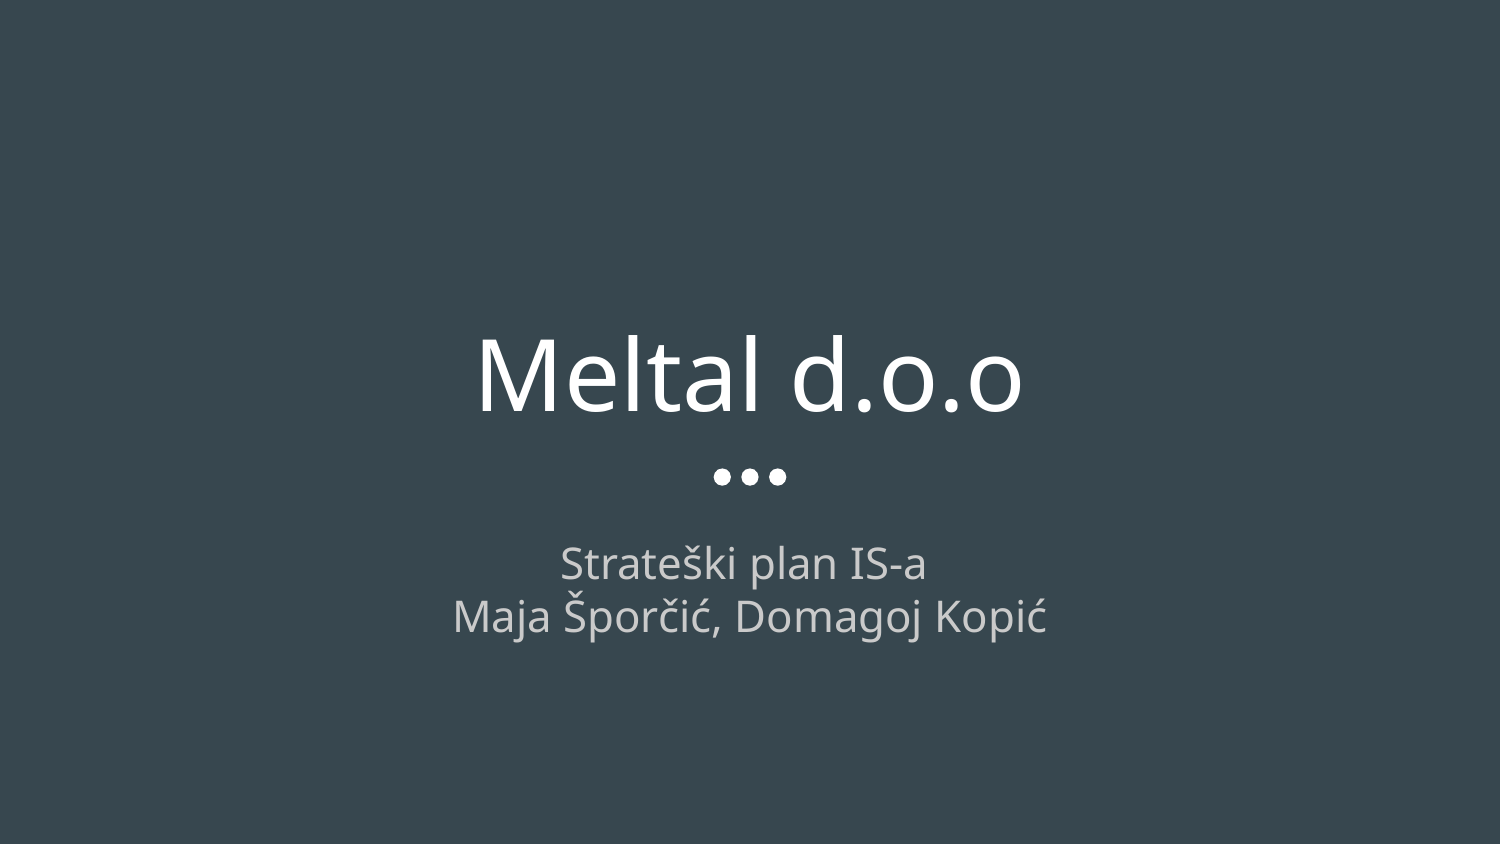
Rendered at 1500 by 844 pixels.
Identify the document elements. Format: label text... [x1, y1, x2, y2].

title Meltal d.o.o [110, 162, 1390, 447]
subtitle Strateški plan IS-a Maja Šporčić, Domagoj Kopić [110, 520, 1390, 651]
